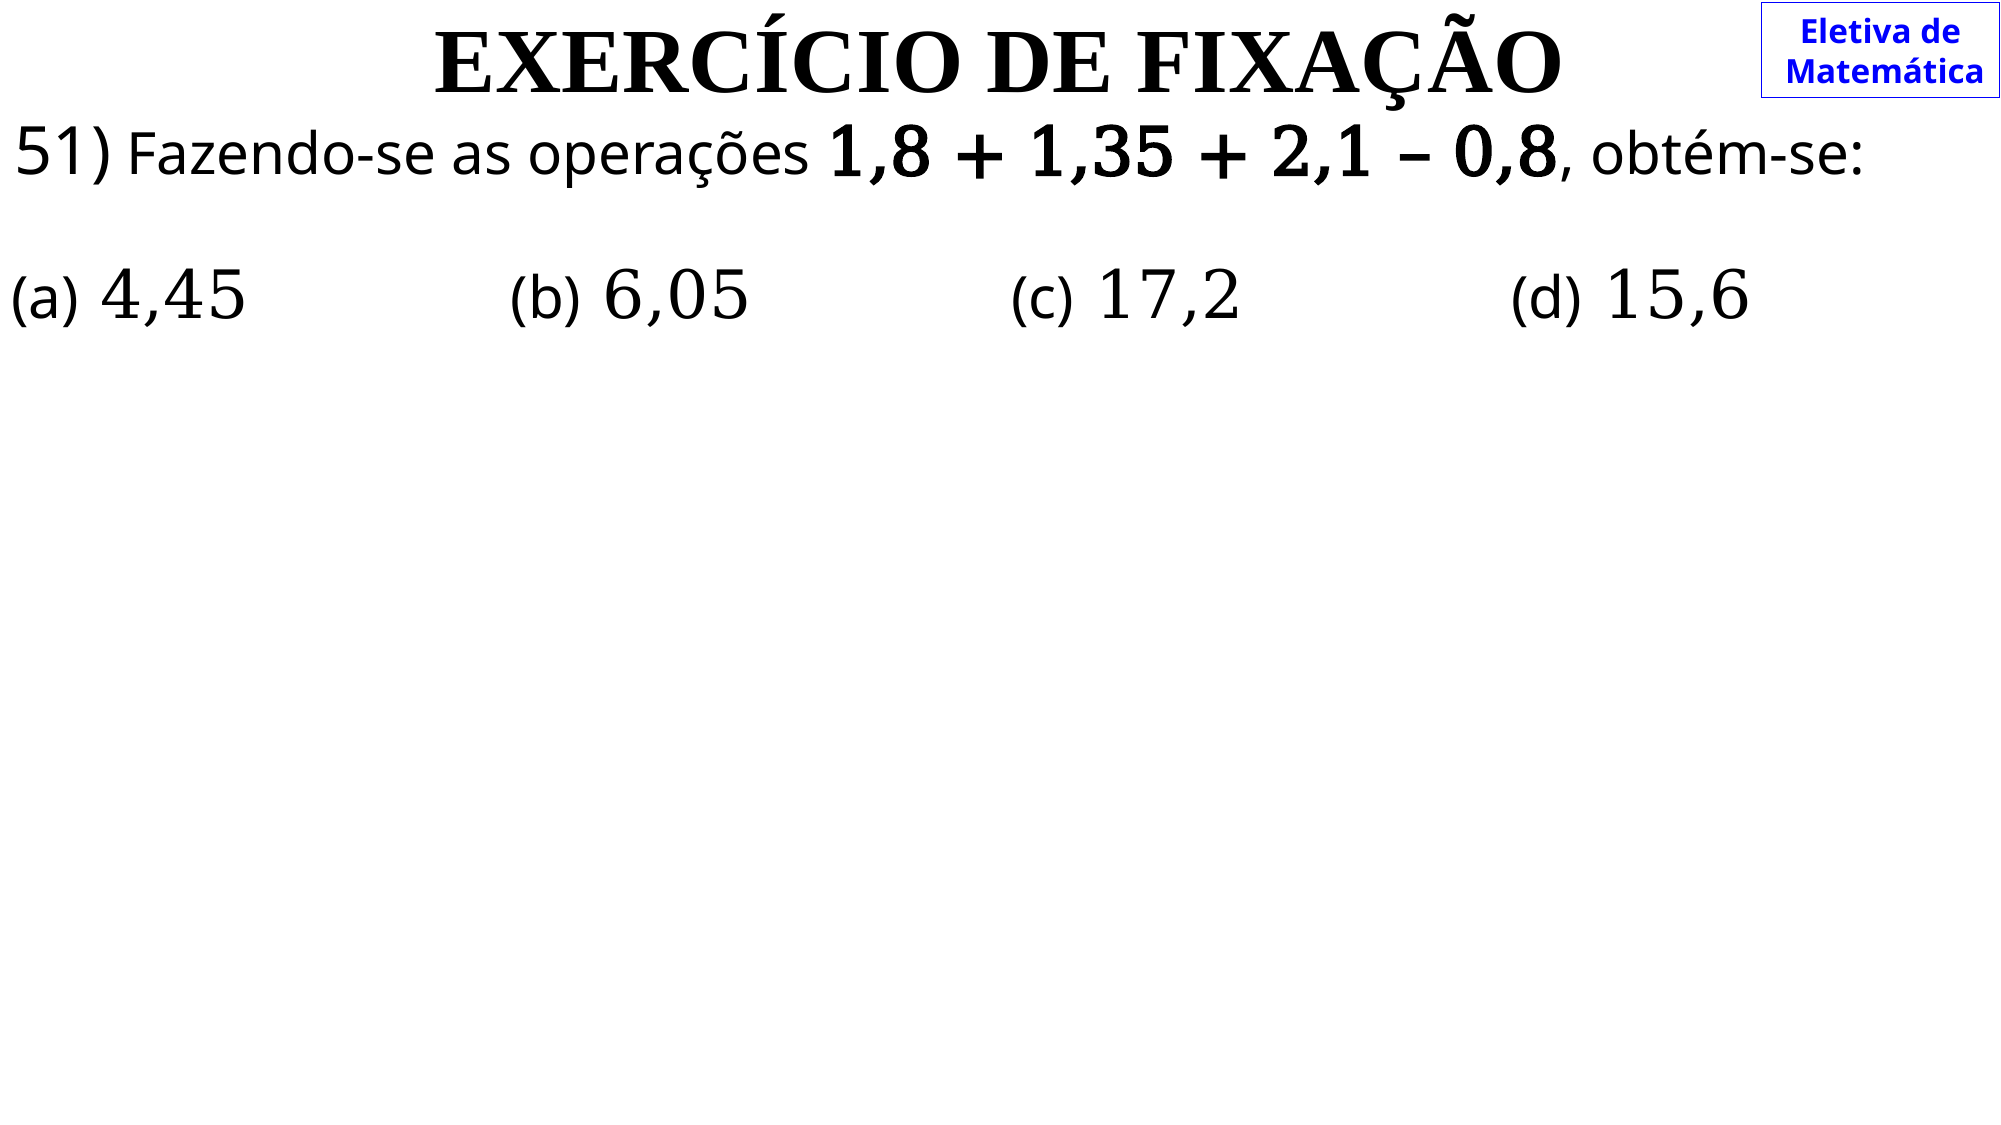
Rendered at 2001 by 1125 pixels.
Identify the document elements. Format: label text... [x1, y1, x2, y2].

text_box EXERCÍCIO DE FIXAÇÃO [0, 0, 2000, 111]
text_box Eletiva de Matemática [1761, 2, 2000, 98]
table_header (b) 6,05 [500, 255, 1000, 335]
table_header (d) 15,6 [1500, 255, 2000, 335]
text_box 51) Fazendo-se as operações 1,8 + 1,35 + 2,1 – 0,8, obtém-se: [0, 111, 2000, 196]
table_header (c) 17,2 [1000, 255, 1500, 335]
table_header (a) 4,45 [0, 255, 500, 335]
